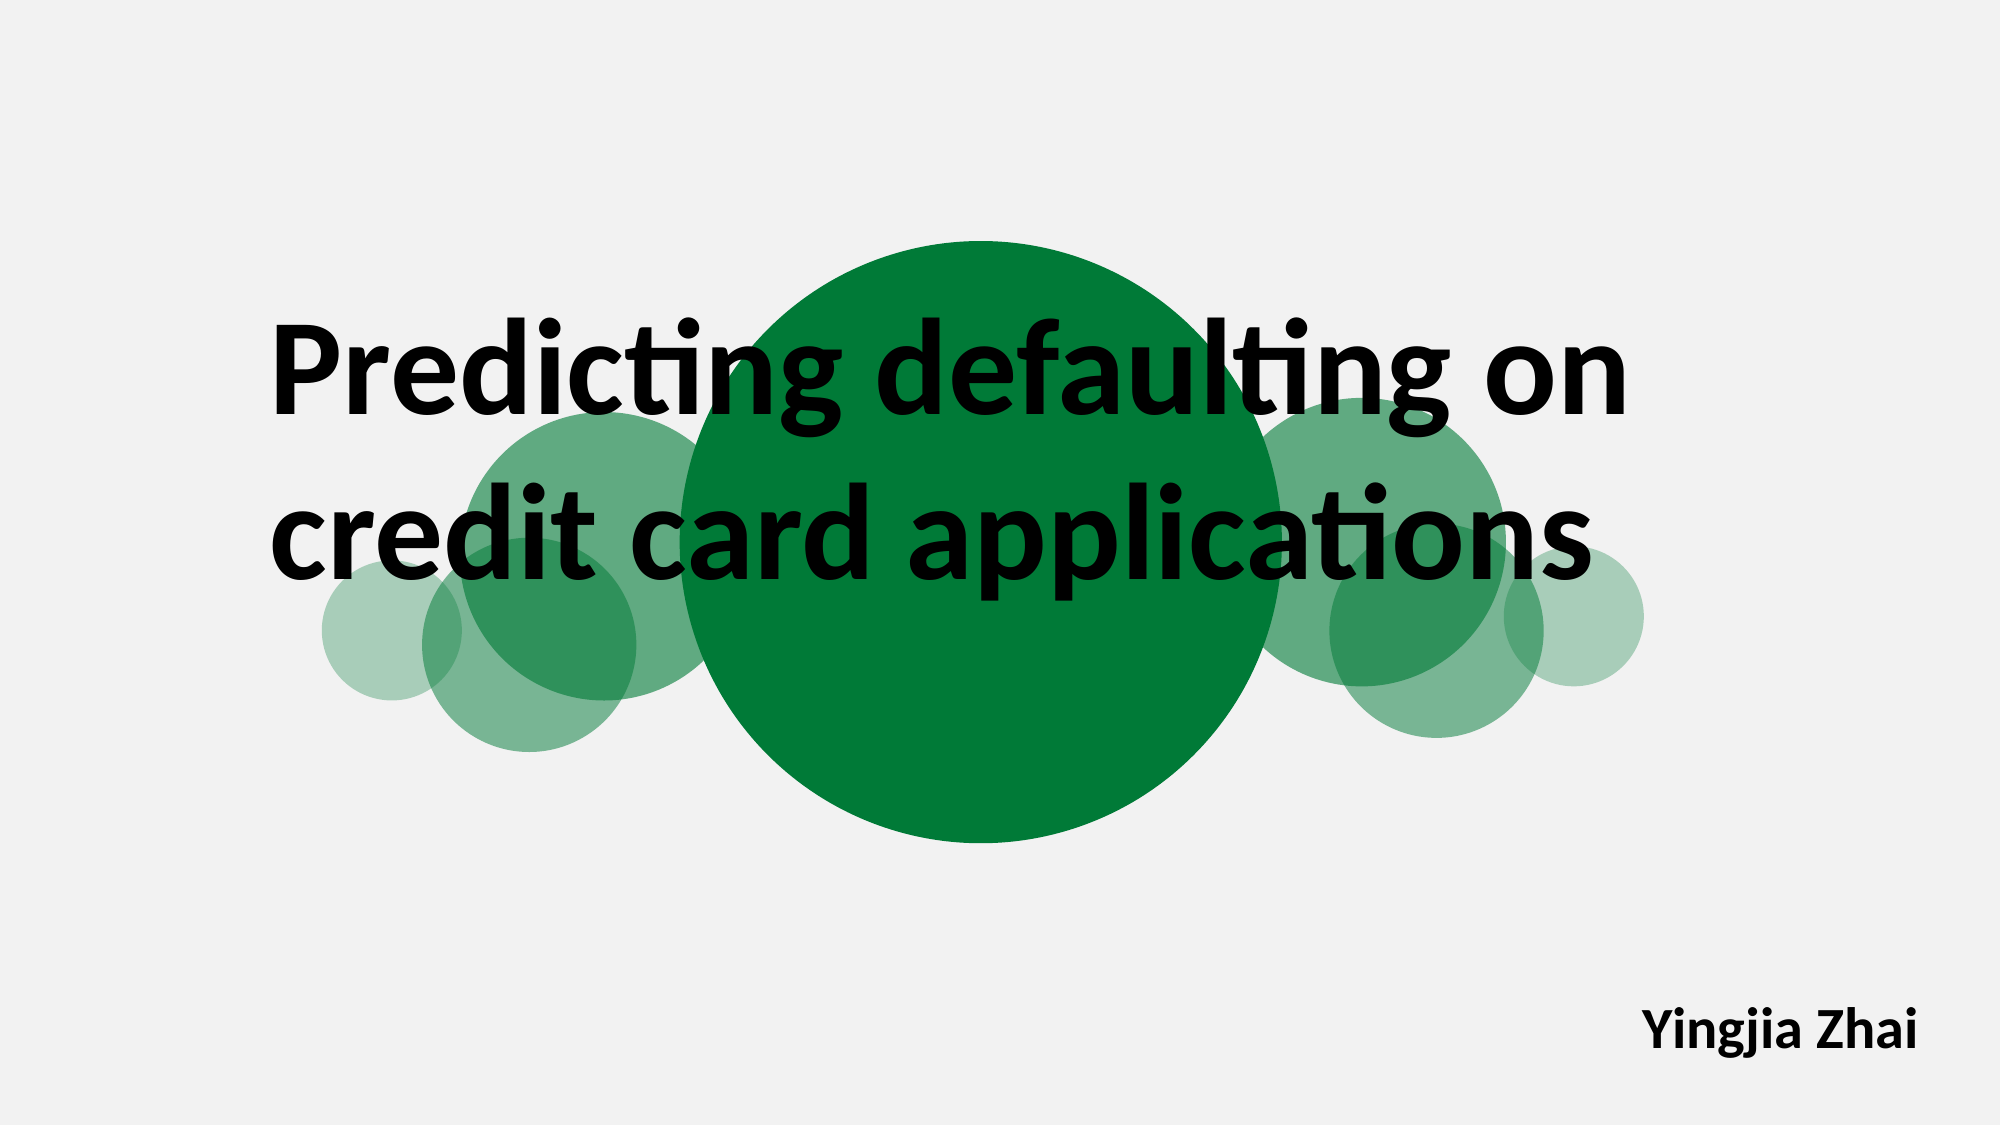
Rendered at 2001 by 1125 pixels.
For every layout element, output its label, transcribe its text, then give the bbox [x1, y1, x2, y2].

text_box Predicting defaulting on credit card applications [255, 269, 1797, 615]
text_box Yingjia Zhai [1627, 982, 1981, 1113]
